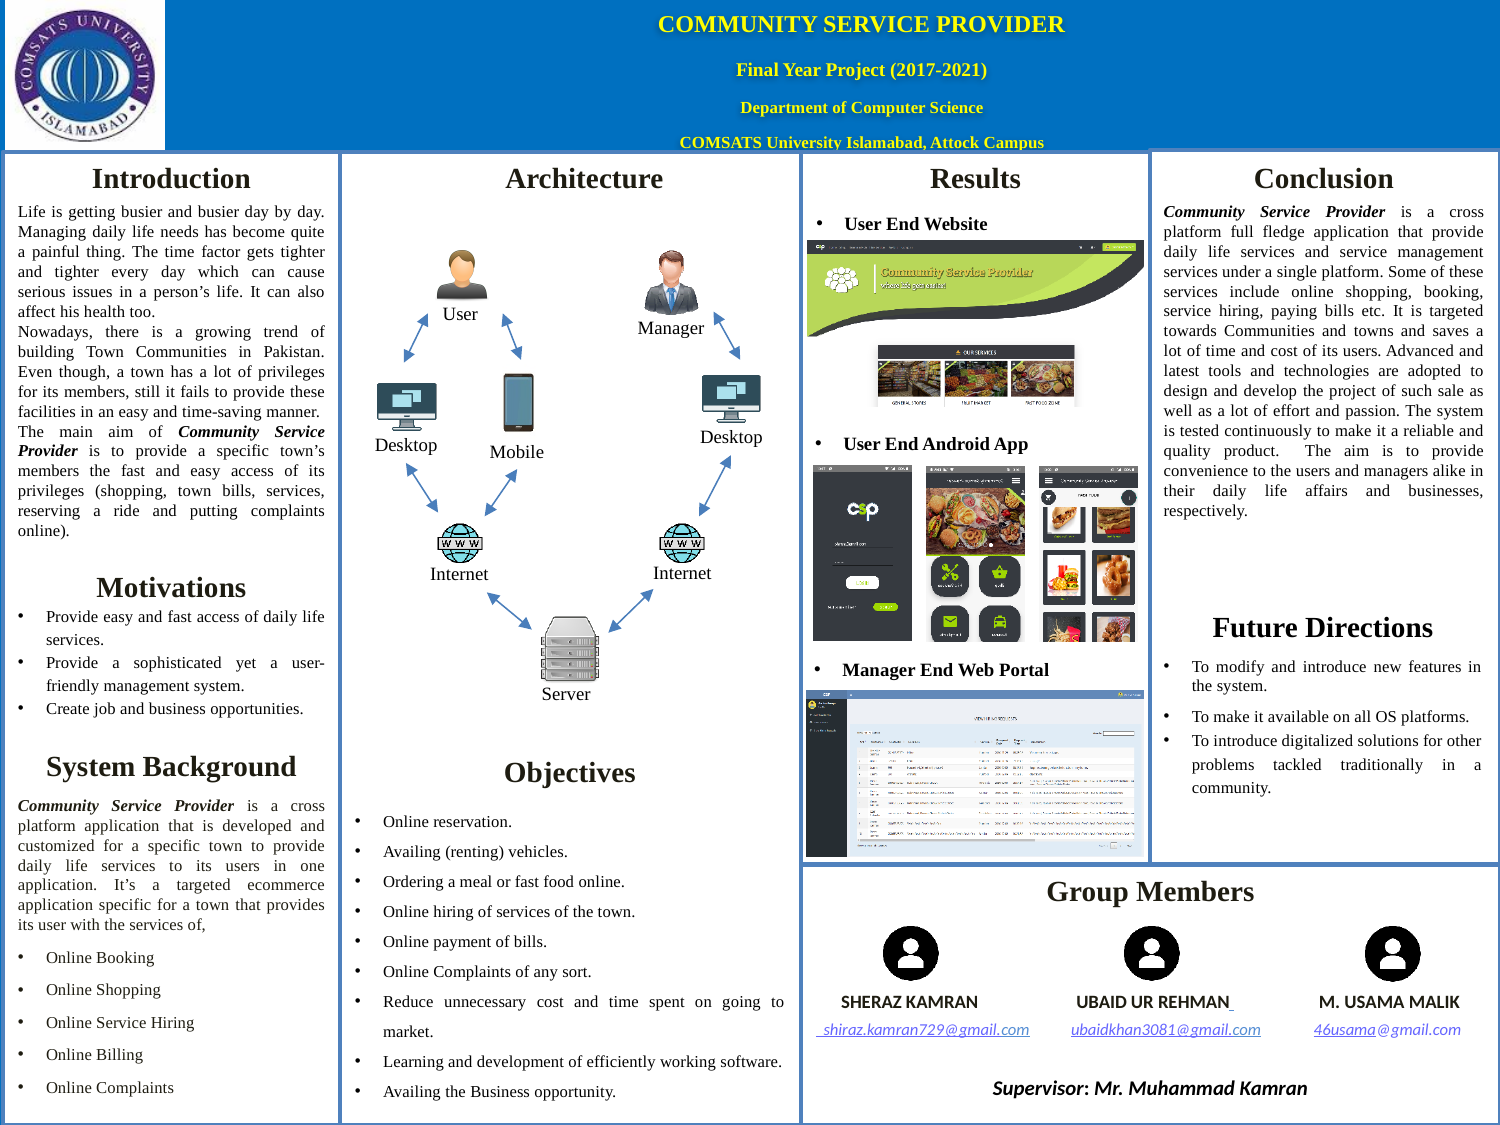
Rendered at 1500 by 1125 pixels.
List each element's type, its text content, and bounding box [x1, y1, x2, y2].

picture [655, 517, 707, 569]
picture [1038, 466, 1138, 643]
text_box Results User End Website [799, 688, 1148, 746]
picture [5, 0, 165, 151]
text_box [1148, 148, 1500, 862]
picture [435, 250, 489, 302]
text_box Future Directions To modify and introduce new features in the system. To make it available on all OS platforms. To introduce digitalized solutions for other problems tackled traditionally in a community. [1148, 552, 1497, 829]
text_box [502, 313, 522, 360]
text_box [484, 469, 518, 517]
text_box Objectives [338, 746, 800, 797]
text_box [698, 454, 732, 517]
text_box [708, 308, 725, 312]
text_box Desktop [685, 417, 788, 455]
picture [1359, 919, 1426, 987]
picture [877, 919, 944, 987]
picture [480, 364, 556, 441]
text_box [405, 462, 439, 513]
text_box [403, 313, 429, 363]
picture [698, 366, 763, 431]
picture [1118, 919, 1185, 987]
text_box Internet [638, 552, 731, 591]
text_box Introduction Life is getting busier and busier day by day. Managing daily life needs has become quite a painful thing. The time factor gets tighter and tighter every day which can cause serious issues in a person’s life. It can also affect his health too. Nowadays, there is a growing trend of building Town Communities in Pakistan. Even though, a town has a lot of privileges for its members, still it fails to provide these facilities in an easy and time-saving manner. The main aim of Community Service Provider is to provide a specific town’s members the fast and easy access of its privileges (shopping, town bills, services, reserving a ride and putting complaints online). Motivations Provide easy and fast access of daily life services. Provide a sophisticated yet a user-friendly management system. Create job and business opportunities. System Background Community Service Provider is a cross platform application that is developed and customized for a specific town to provide daily life services to its users in one application. It’s a targeted ecommerce application specific for a town that provides its user with the services of, Online Booking Online Shopping Online Service Hiring Online Billing Online Complaints [1, 150, 338, 1125]
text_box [713, 311, 741, 360]
text_box User [427, 294, 503, 332]
text_box User End Android App [800, 420, 1152, 462]
text_box Architecture [338, 150, 799, 746]
text_box Internet [415, 554, 518, 592]
picture [531, 614, 608, 691]
picture [813, 465, 913, 641]
text_box Group Members SHERAZ KAMRAN UBAID UR REHMAN M. USAMA MALIK shiraz.kamran729@gmail.com ubaidkhan3081@gmail.com 46usama@gmail.com Supervisor: Mr. Muhammad Kamran [800, 862, 1500, 1125]
text_box Results User End Website [799, 150, 1148, 646]
text_box Online reservation. Availing (renting) vehicles. Ordering a meal or fast food online. Online hiring of services of the town. Online payment of bills. Online Complaints of any sort. Reduce unnecessary cost and time spent on going to market. Learning and development of efficiently working software. Availing the Business opportunity. [340, 793, 800, 1125]
text_box Manager End Web Portal [799, 646, 1151, 688]
text_box Desktop [359, 425, 463, 463]
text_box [608, 588, 654, 633]
text_box Mobile [474, 441, 560, 470]
text_box Conclusion Community Service Provider is a cross platform full fledge application that provide daily life services and service management services under a single platform. Some of these services include online shopping, booking, service hiring, paying bills etc. It is targeted towards Communities and towns and saves a lot of time and cost of its users. Advanced and latest tools and technologies are adopted to design and develop the project of such sale as well as a lot of effort and passion. The system is tested continuously to make it a reliable and quality product. The aim is to provide convenience to the users and managers alike in their daily life affairs and businesses, respectively. [1149, 144, 1499, 528]
text_box Server [526, 692, 612, 712]
picture [374, 374, 439, 439]
picture [433, 517, 486, 569]
picture [805, 690, 1145, 857]
text_box Manager [622, 308, 708, 346]
picture [807, 240, 1144, 407]
picture [925, 466, 1025, 643]
title COMMUNITY SERVICE PROVIDER Final Year Project (2017-2021) Department of Computer Science COMSATS University Islamabad, Attock Campus [248, 0, 1476, 150]
picture [636, 247, 705, 316]
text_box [486, 592, 532, 630]
